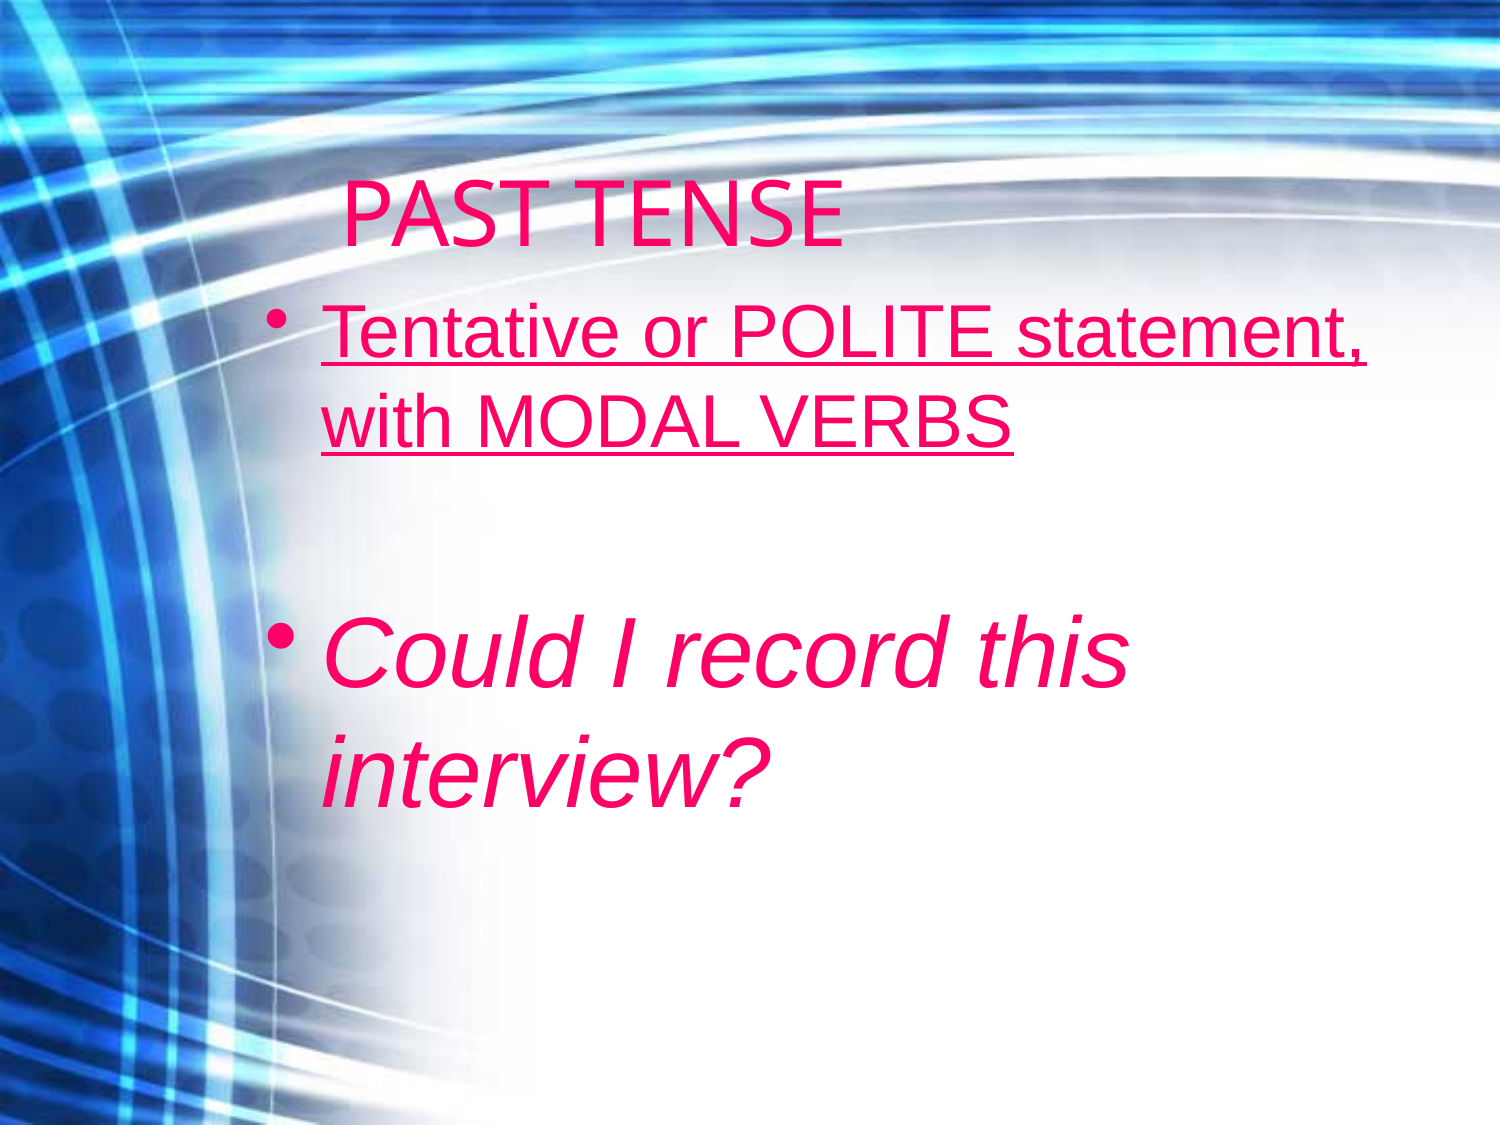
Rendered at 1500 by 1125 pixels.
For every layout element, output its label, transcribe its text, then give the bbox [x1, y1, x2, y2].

title PAST TENSE [324, 124, 1438, 274]
picture [0, 0, 1500, 1125]
list Tentative or POLITE statement, with MODAL VERBS Could I record this interview? [249, 274, 1500, 1088]
